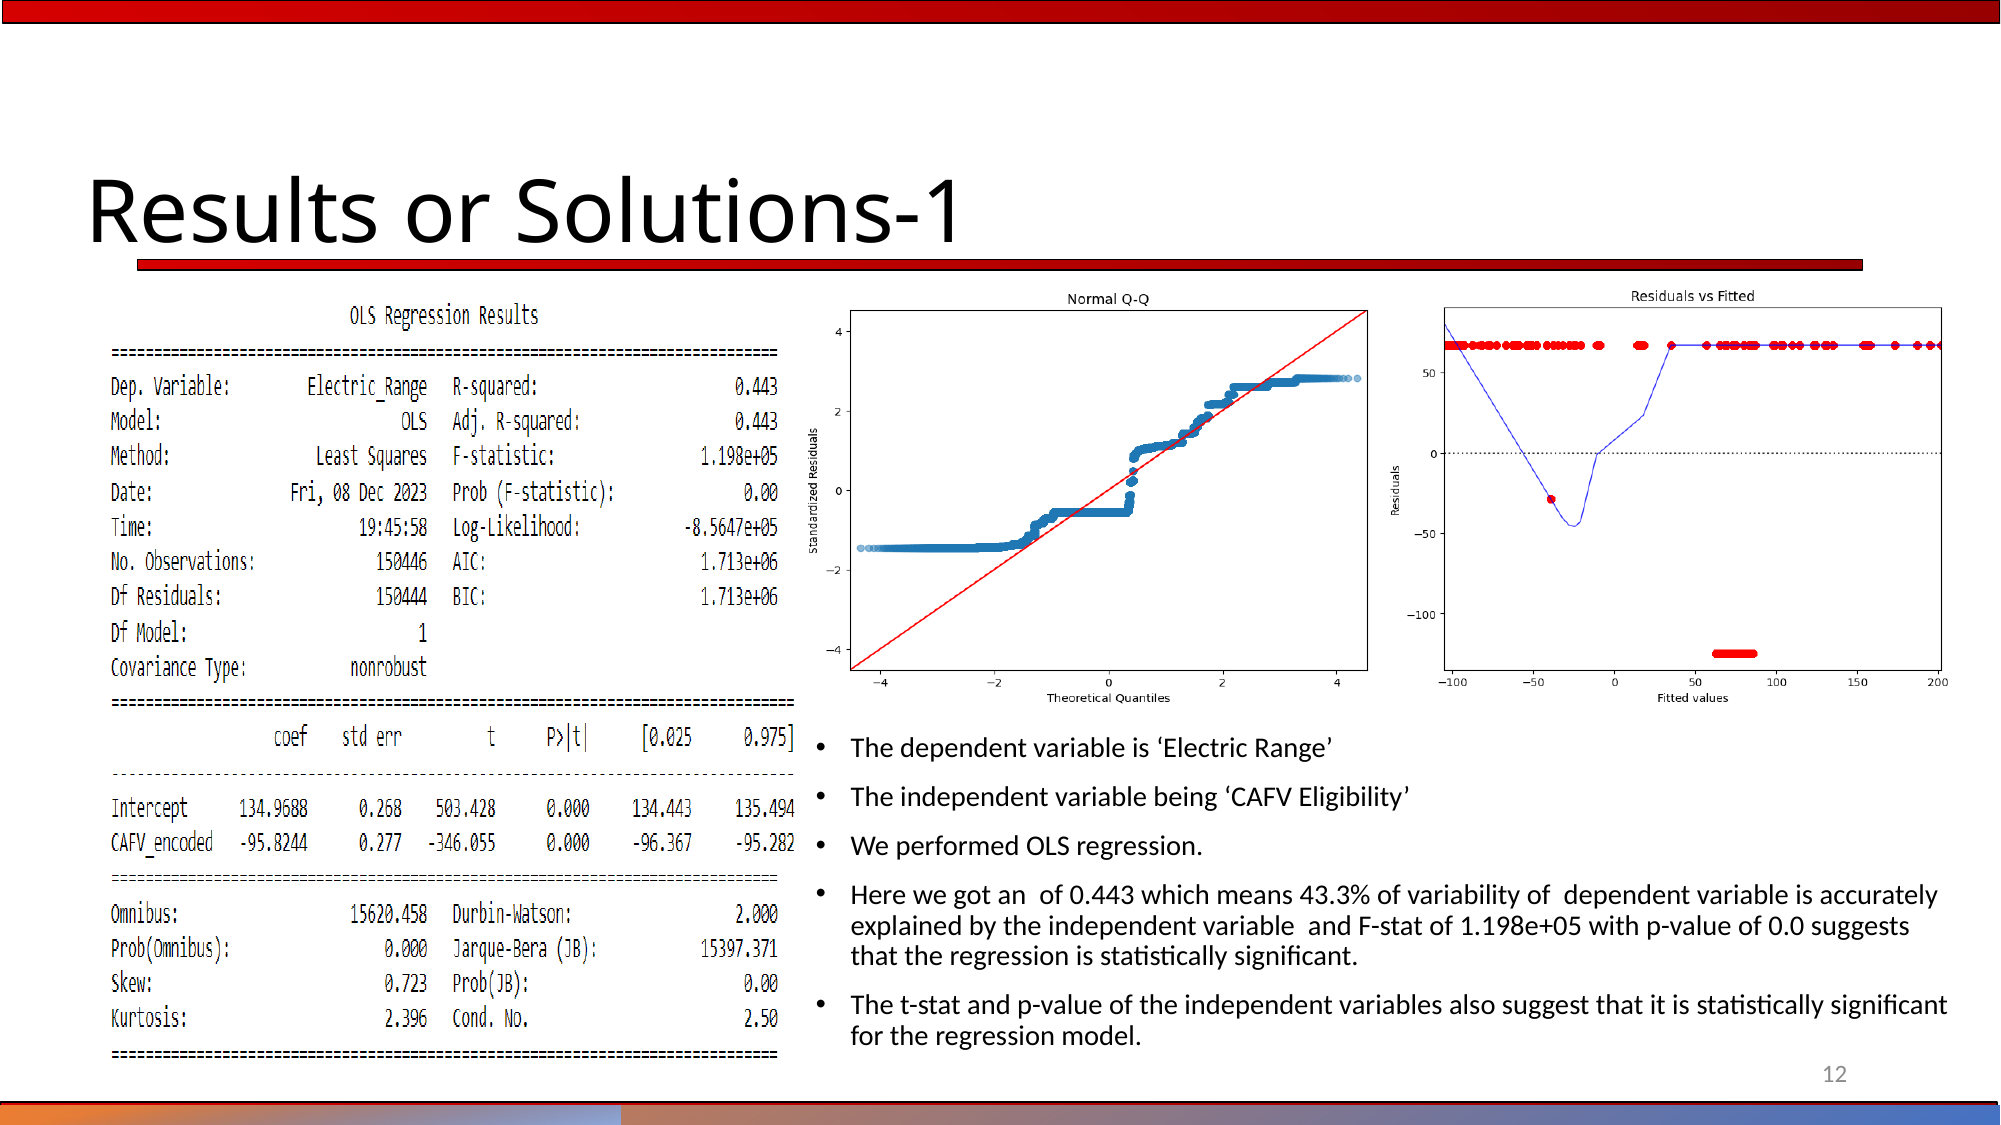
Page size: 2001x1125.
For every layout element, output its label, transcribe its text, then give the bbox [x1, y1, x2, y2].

slide_number 12 [1412, 1042, 1863, 1103]
picture [1382, 282, 1956, 711]
title Results or Solutions-1 [0, 71, 990, 270]
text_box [0, 1105, 2000, 1125]
picture [100, 285, 1374, 1090]
